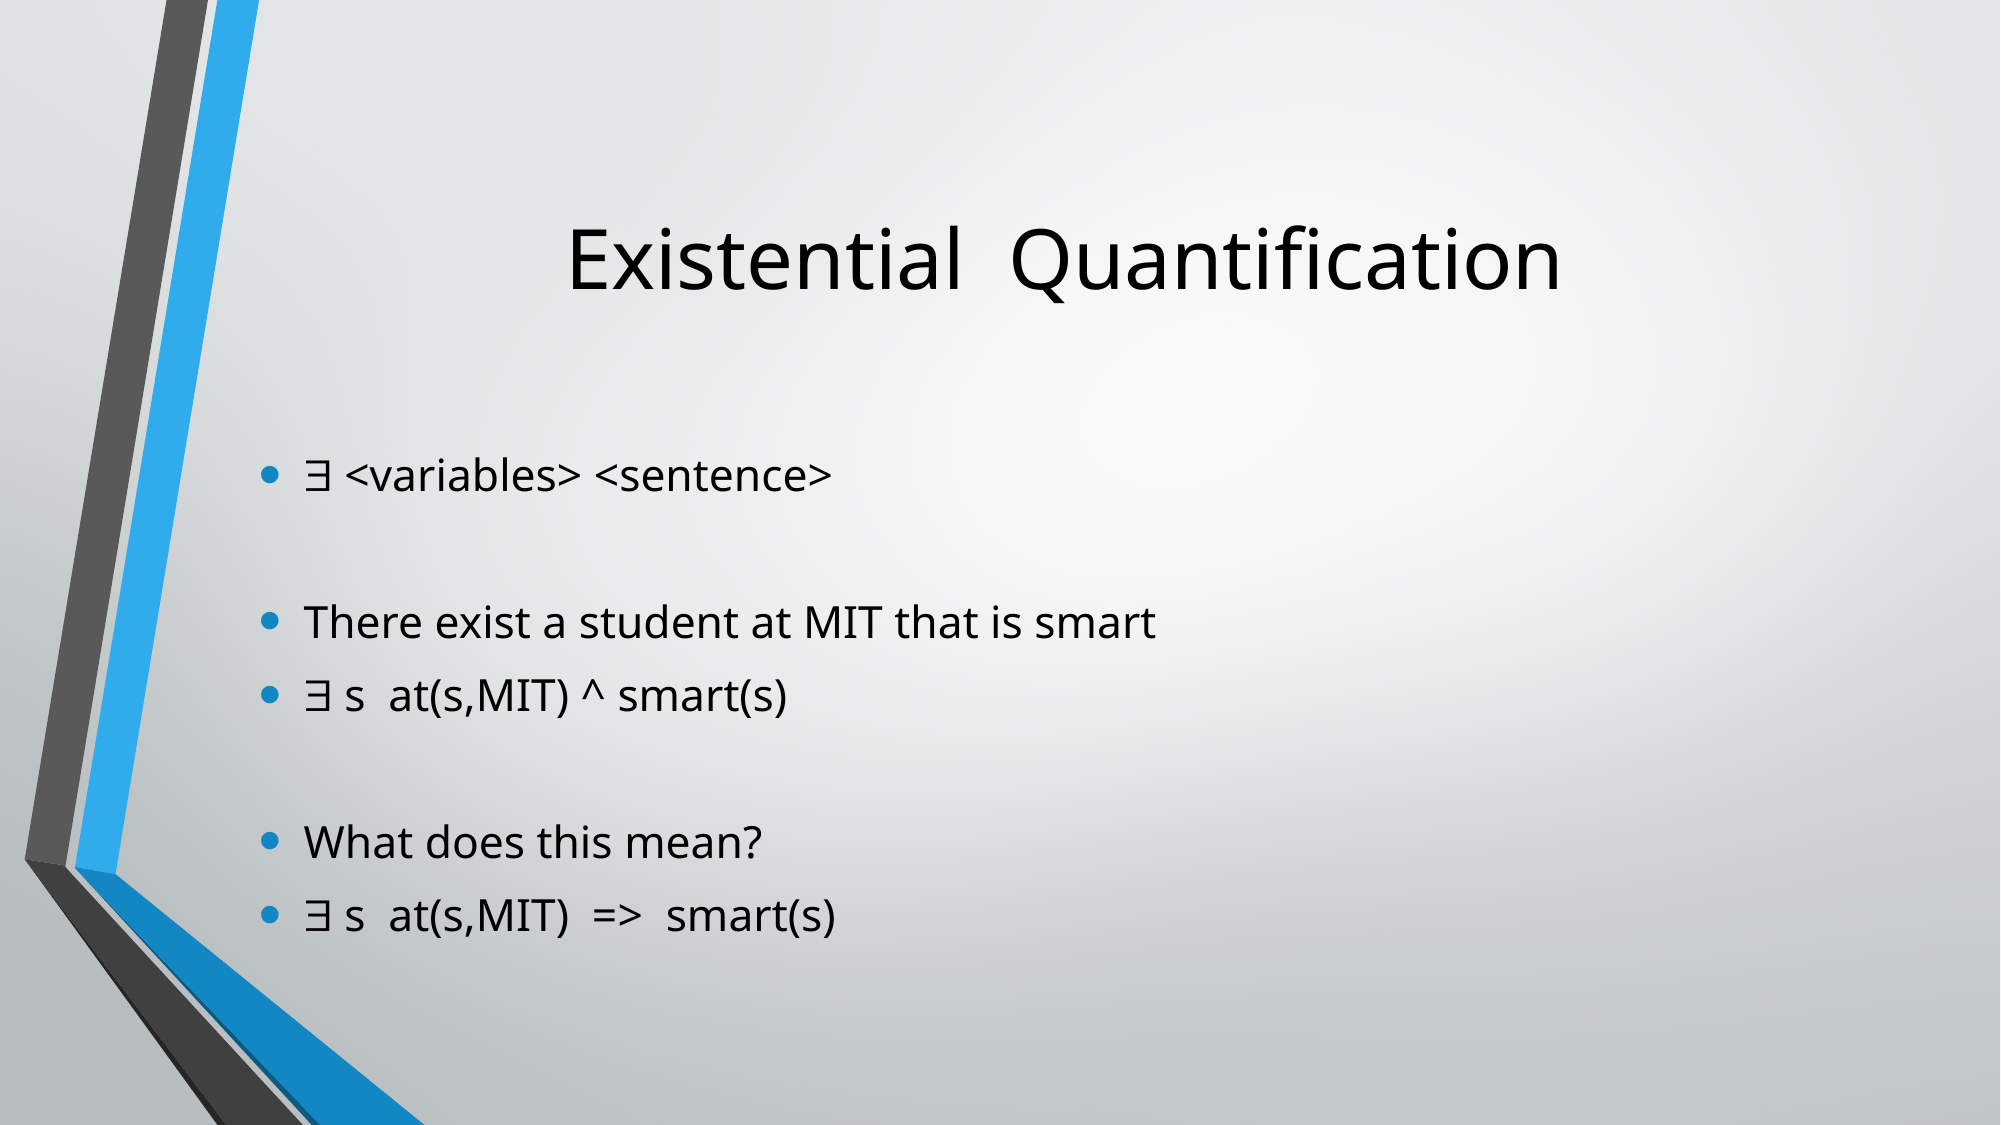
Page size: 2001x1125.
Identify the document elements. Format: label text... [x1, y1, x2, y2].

list  <variables> <sentence> There exist a student at MIT that is smart  s at(s,MIT) ^ smart(s) What does this mean?  s at(s,MIT) => smart(s) [243, 437, 1887, 950]
title Existential Quantification [243, 112, 1887, 400]
